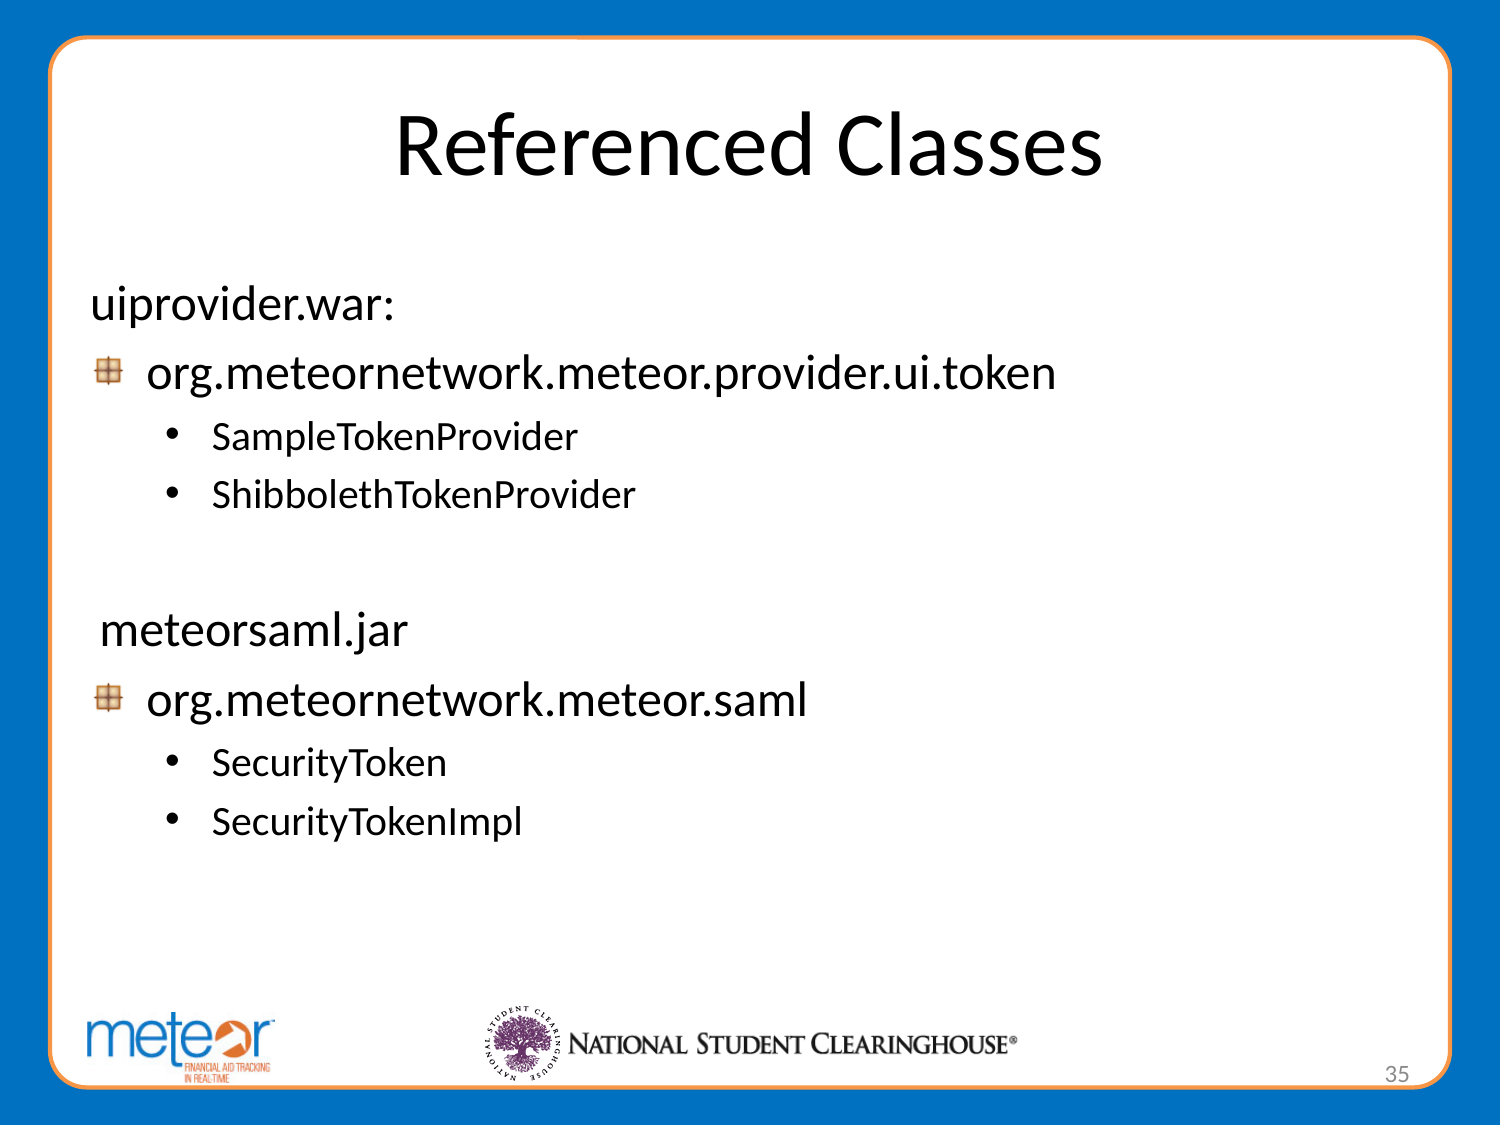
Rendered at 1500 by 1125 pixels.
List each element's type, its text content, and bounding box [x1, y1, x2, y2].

slide_number 35 [1074, 1042, 1425, 1103]
picture [90, 352, 126, 388]
title Referenced Classes [75, 45, 1425, 233]
picture [87, 1012, 275, 1084]
list uiprovider.war: org.meteornetwork.meteor.provider.ui.token SampleTokenProvider ShibbolethTokenProvider meteorsaml.jar org.meteornetwork.meteor.saml SecurityToken SecurityTokenImpl [75, 262, 1425, 1005]
picture [474, 1005, 1026, 1081]
picture [90, 679, 126, 715]
